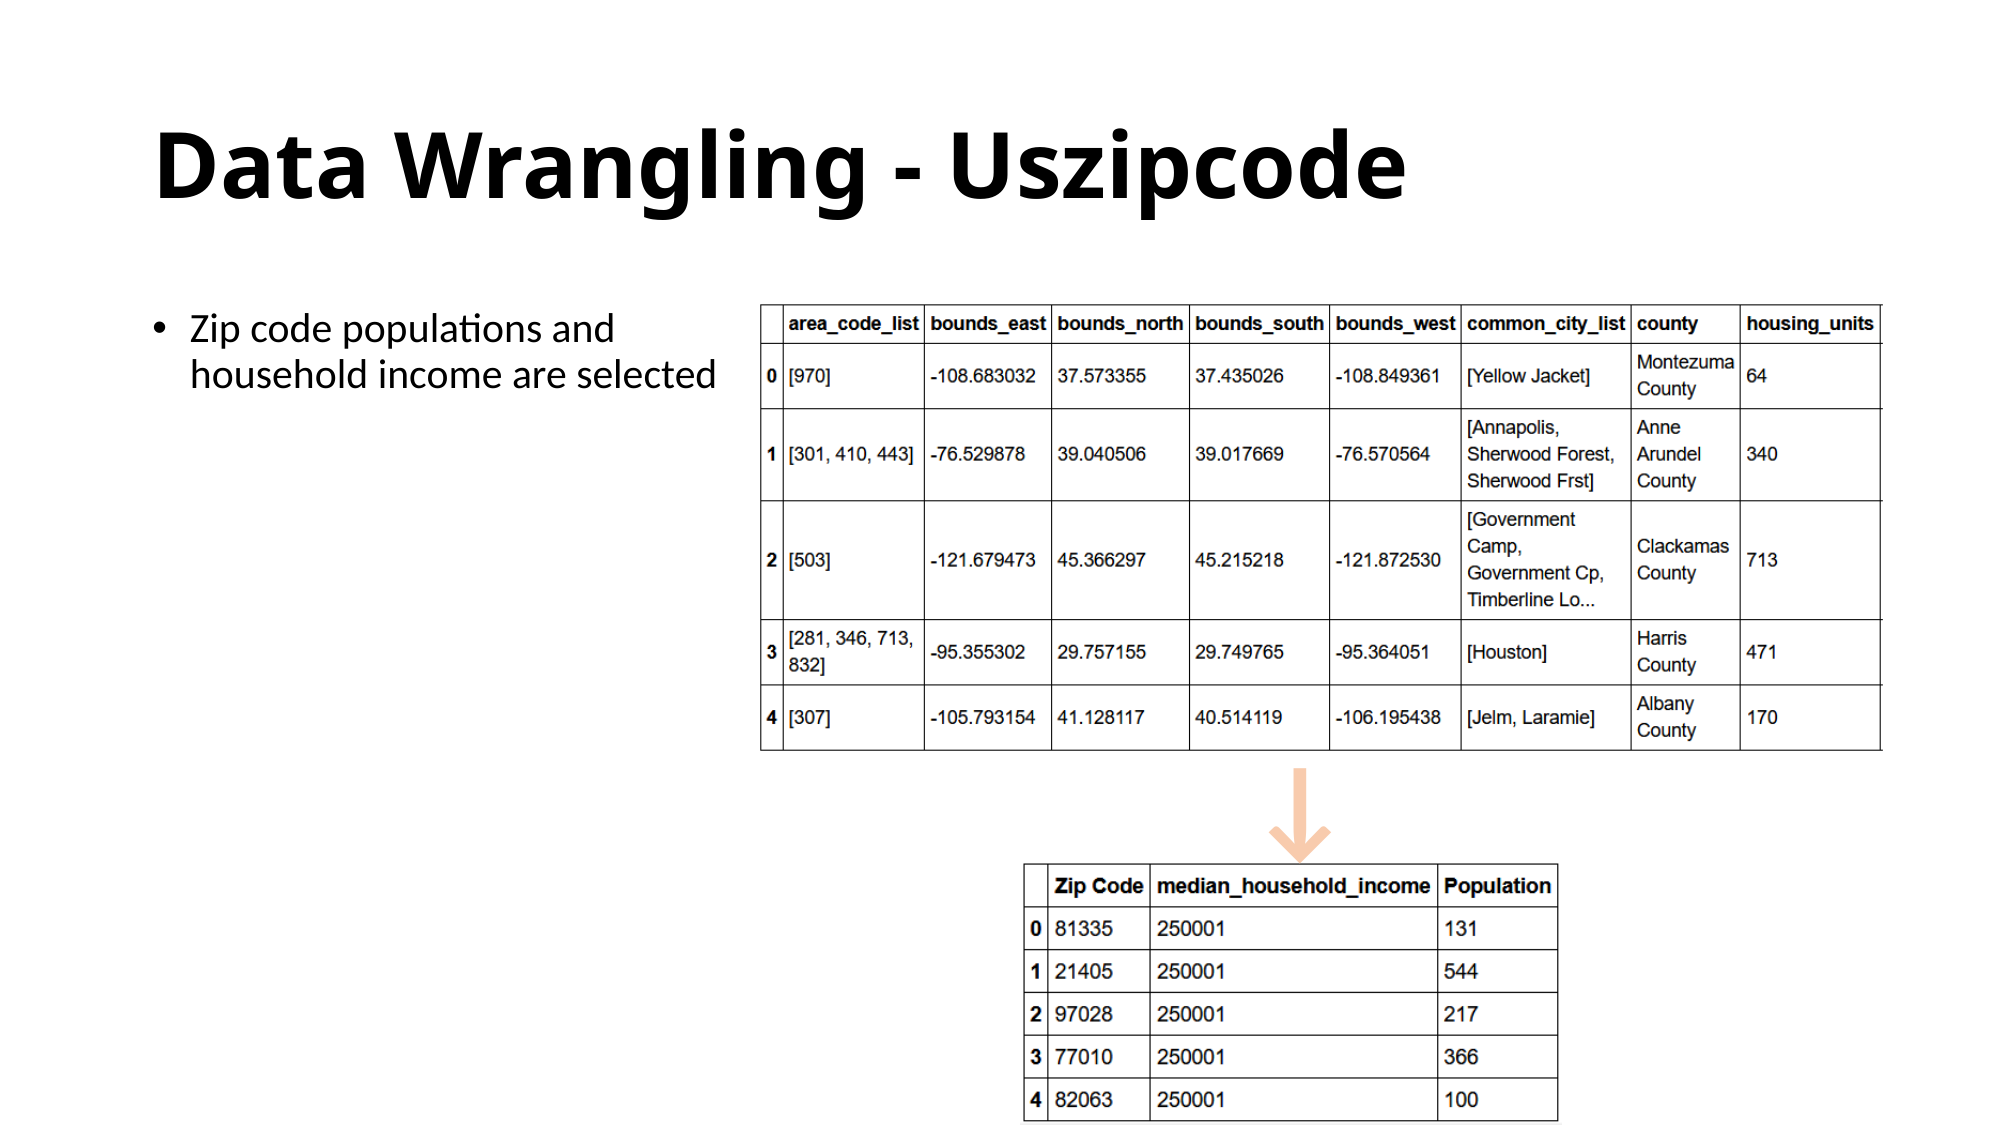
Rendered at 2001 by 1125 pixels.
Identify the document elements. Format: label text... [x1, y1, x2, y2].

list Zip code populations and household income are selected [137, 299, 787, 950]
title Data Wrangling - Uszipcode [137, 59, 1863, 278]
picture [756, 299, 1884, 754]
text_box ↓ [1234, 754, 1367, 860]
picture [1020, 860, 1562, 1125]
